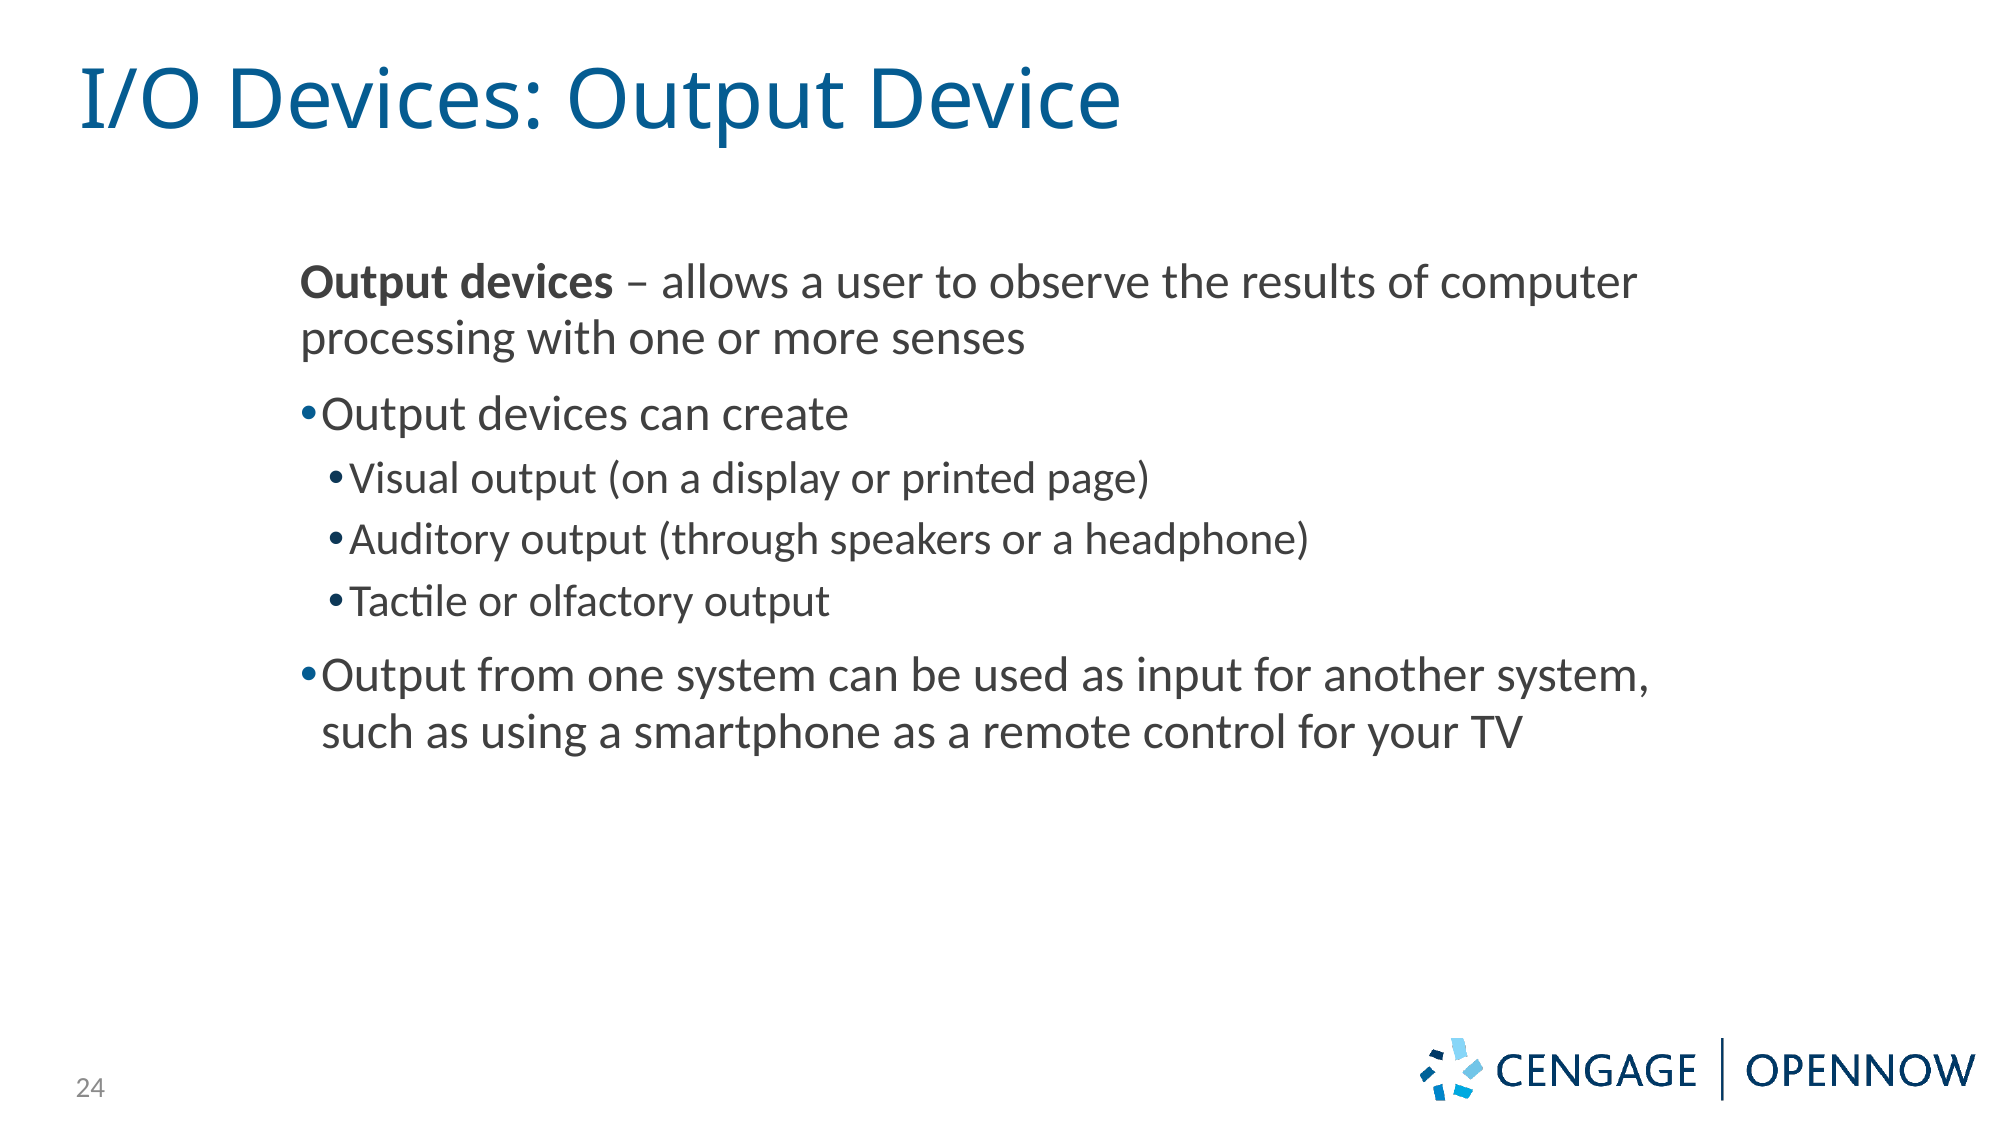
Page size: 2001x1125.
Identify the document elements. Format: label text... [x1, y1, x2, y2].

picture [1395, 1013, 2000, 1125]
title I/O Devices: Output Device [79, 59, 1921, 147]
list Output devices – allows a user to observe the results of computer processing with one or more senses Output devices can create Visual output (on a display or printed page) Auditory output (through speakers or a headphone) Tactile or olfactory output Output from one system can be used as input for another system, such as using a smartphone as a remote control for your TV [300, 252, 1680, 832]
